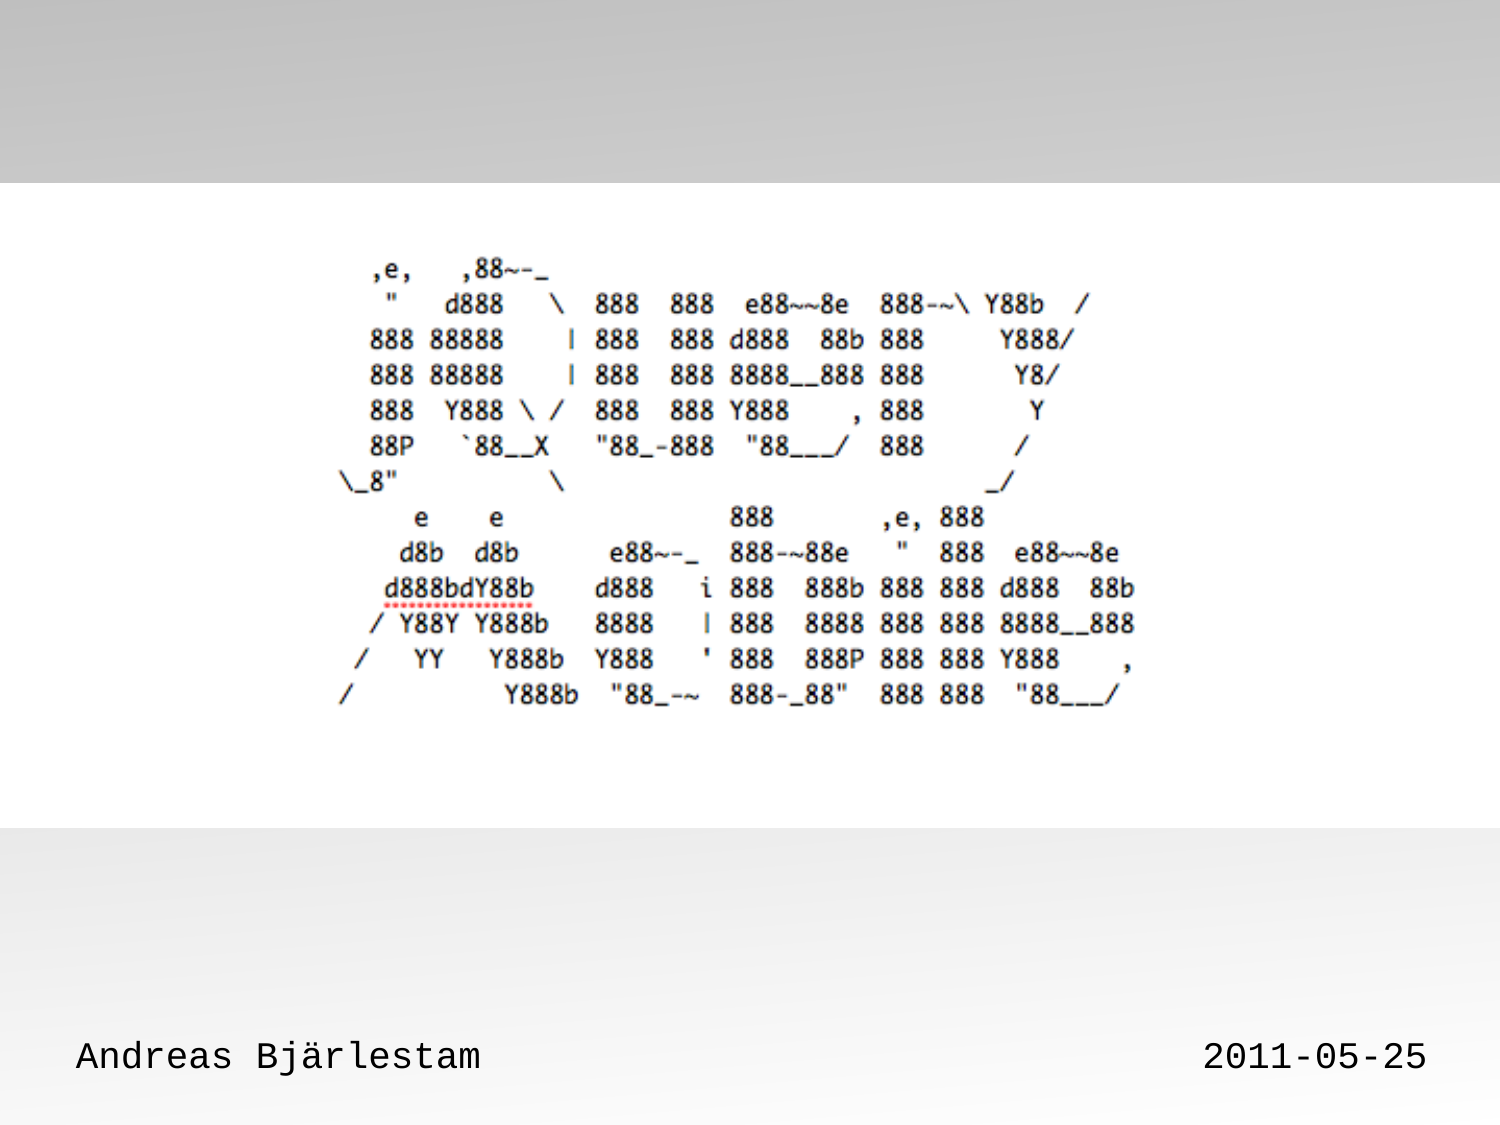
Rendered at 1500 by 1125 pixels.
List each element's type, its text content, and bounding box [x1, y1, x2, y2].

text_box [0, 183, 1500, 828]
text_box Andreas Bjärlestam [61, 1023, 496, 1084]
picture [300, 222, 1187, 767]
text_box 2011-05-25 [1187, 1023, 1443, 1084]
